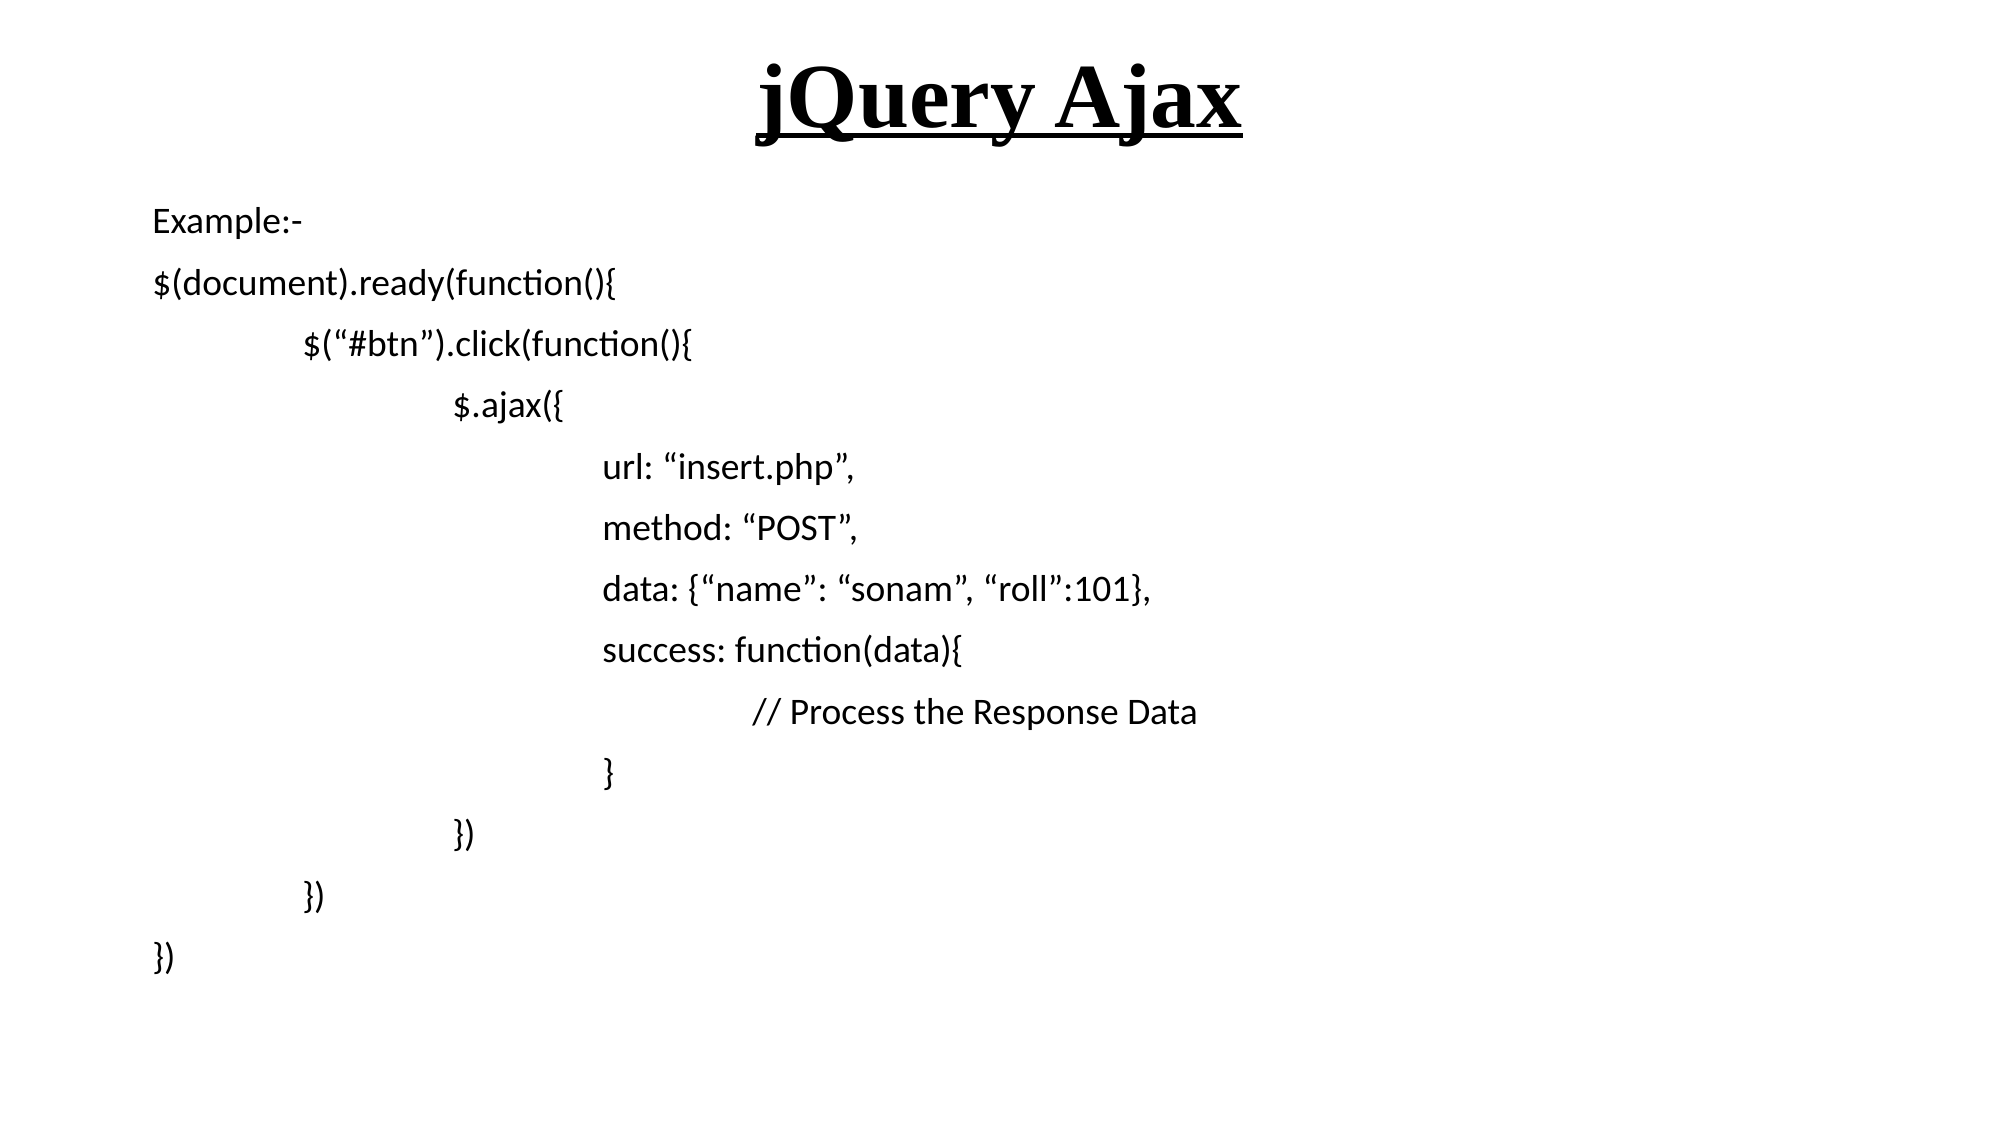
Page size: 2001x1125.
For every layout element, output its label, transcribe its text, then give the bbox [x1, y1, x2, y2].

title jQuery Ajax [137, 24, 1863, 172]
list Example:- $(document).ready(function(){ $(“#btn”).click(function(){ $.ajax({ url: “insert.php”, method: “POST”, data: {“name”: “sonam”, “roll”:101}, success: function(data){ // Process the Response Data } }) }) }) [137, 194, 1863, 1069]
